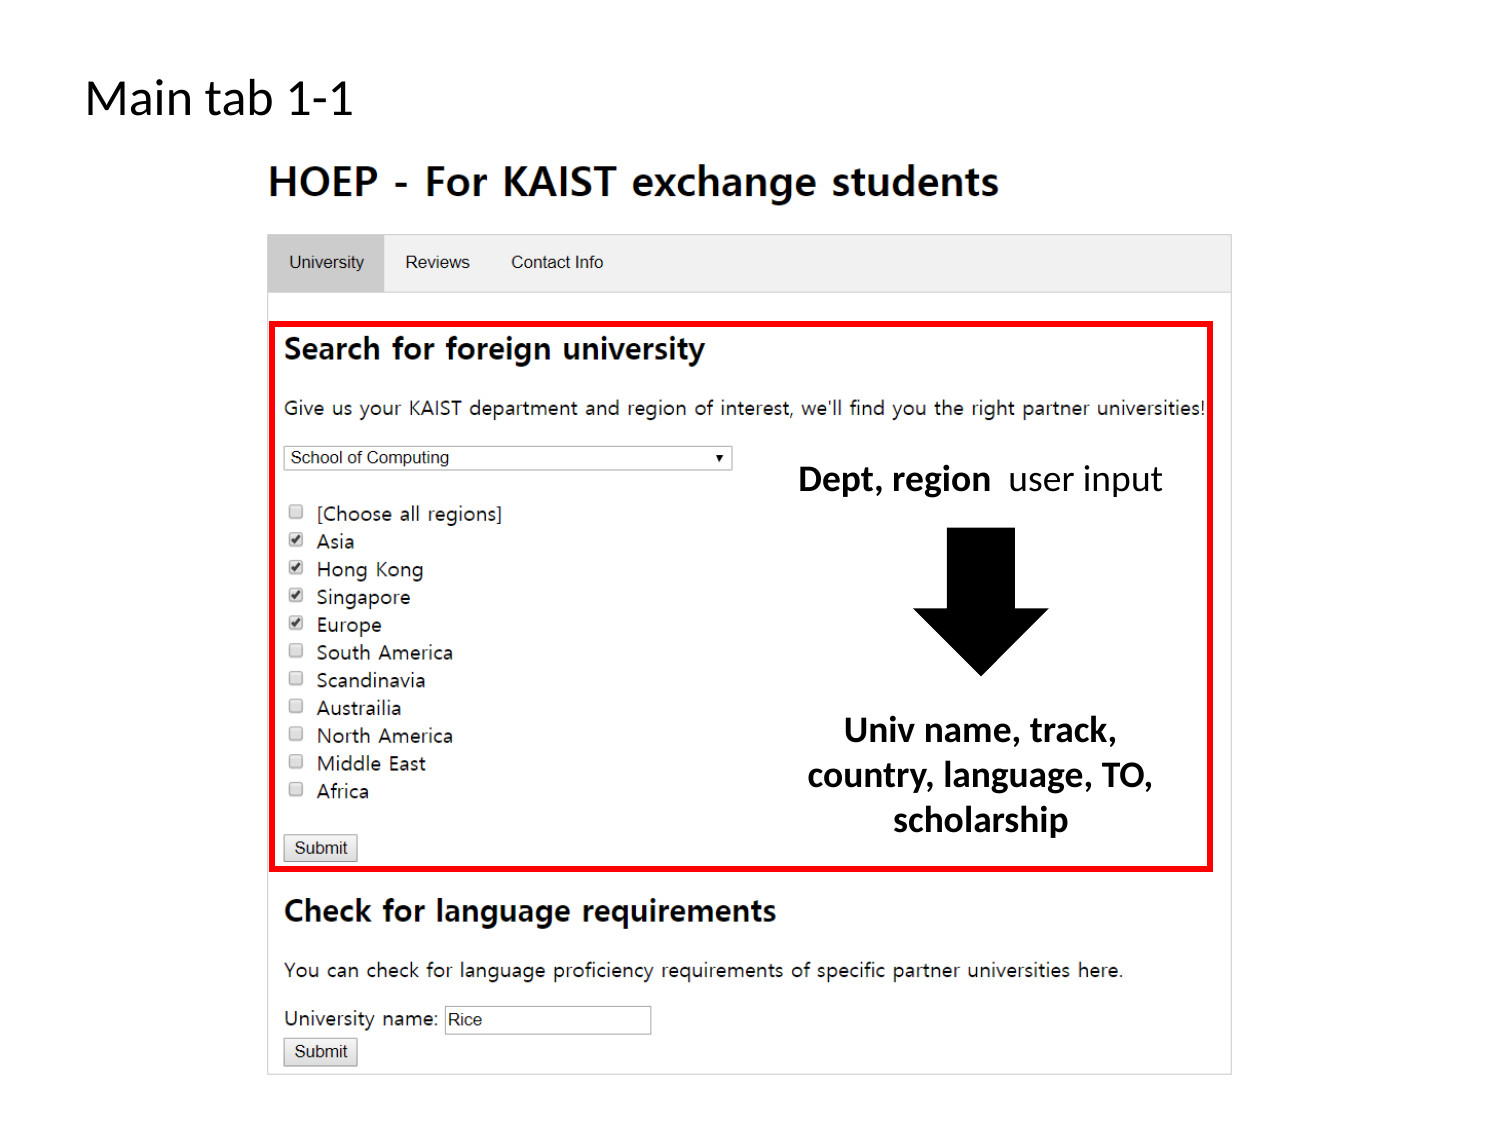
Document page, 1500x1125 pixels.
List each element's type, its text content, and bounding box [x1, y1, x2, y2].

picture [261, 155, 1239, 1084]
text_box Main tab 1-1 [69, 55, 369, 134]
